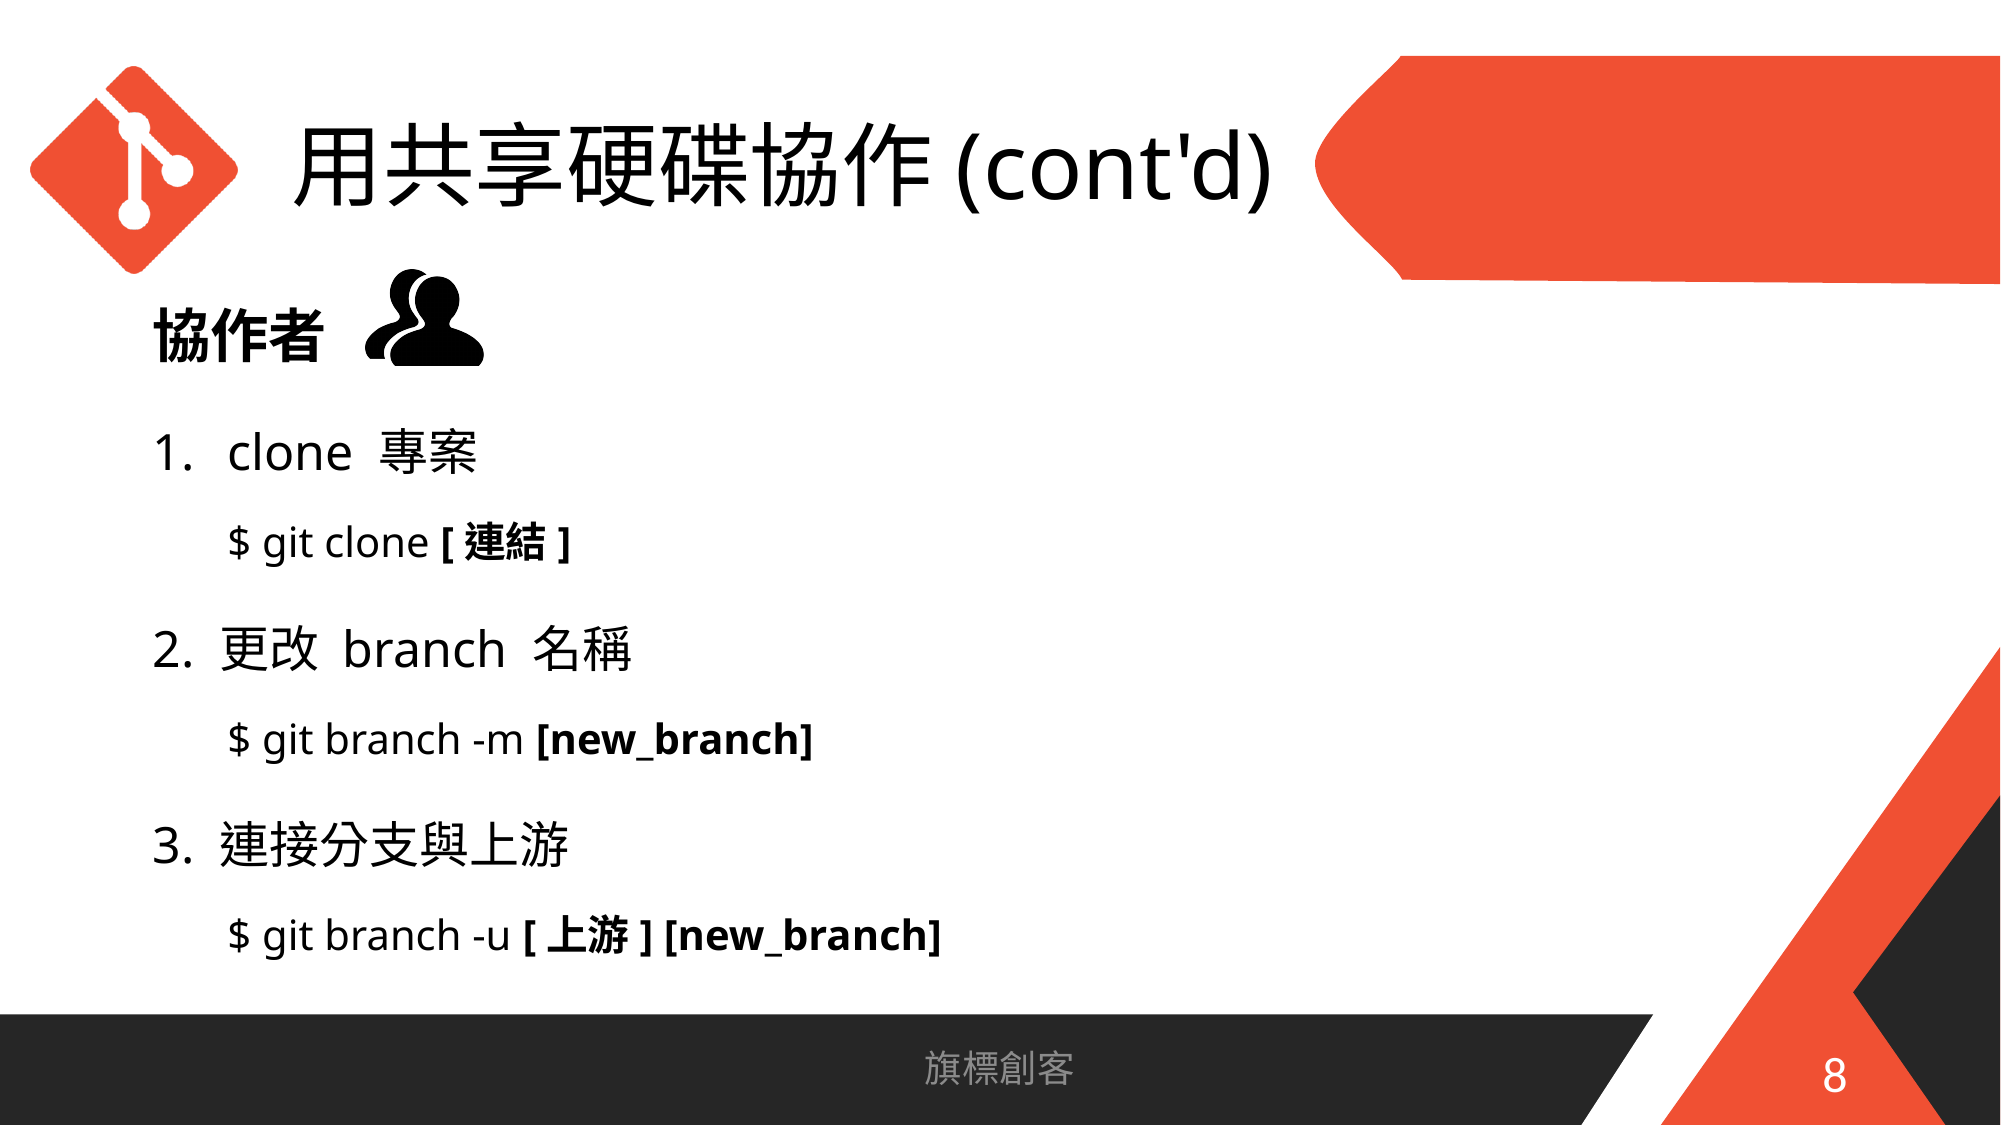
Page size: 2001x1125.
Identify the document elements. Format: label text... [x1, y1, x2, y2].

picture [0, 26, 277, 313]
list 協作者 clone 專案 $ git clone [連結] 2. 更改 branch 名稱 $ git branch -m [new_branch] 3. 連接分支與上游 $ git branch -u [上游] [new_branch] [137, 299, 1863, 1014]
slide_number 8 [1412, 1042, 1863, 1103]
picture [365, 269, 484, 366]
footer 旗標創客 [662, 1042, 1338, 1103]
title 用共享硬碟協作(cont'd) [276, 61, 2000, 279]
